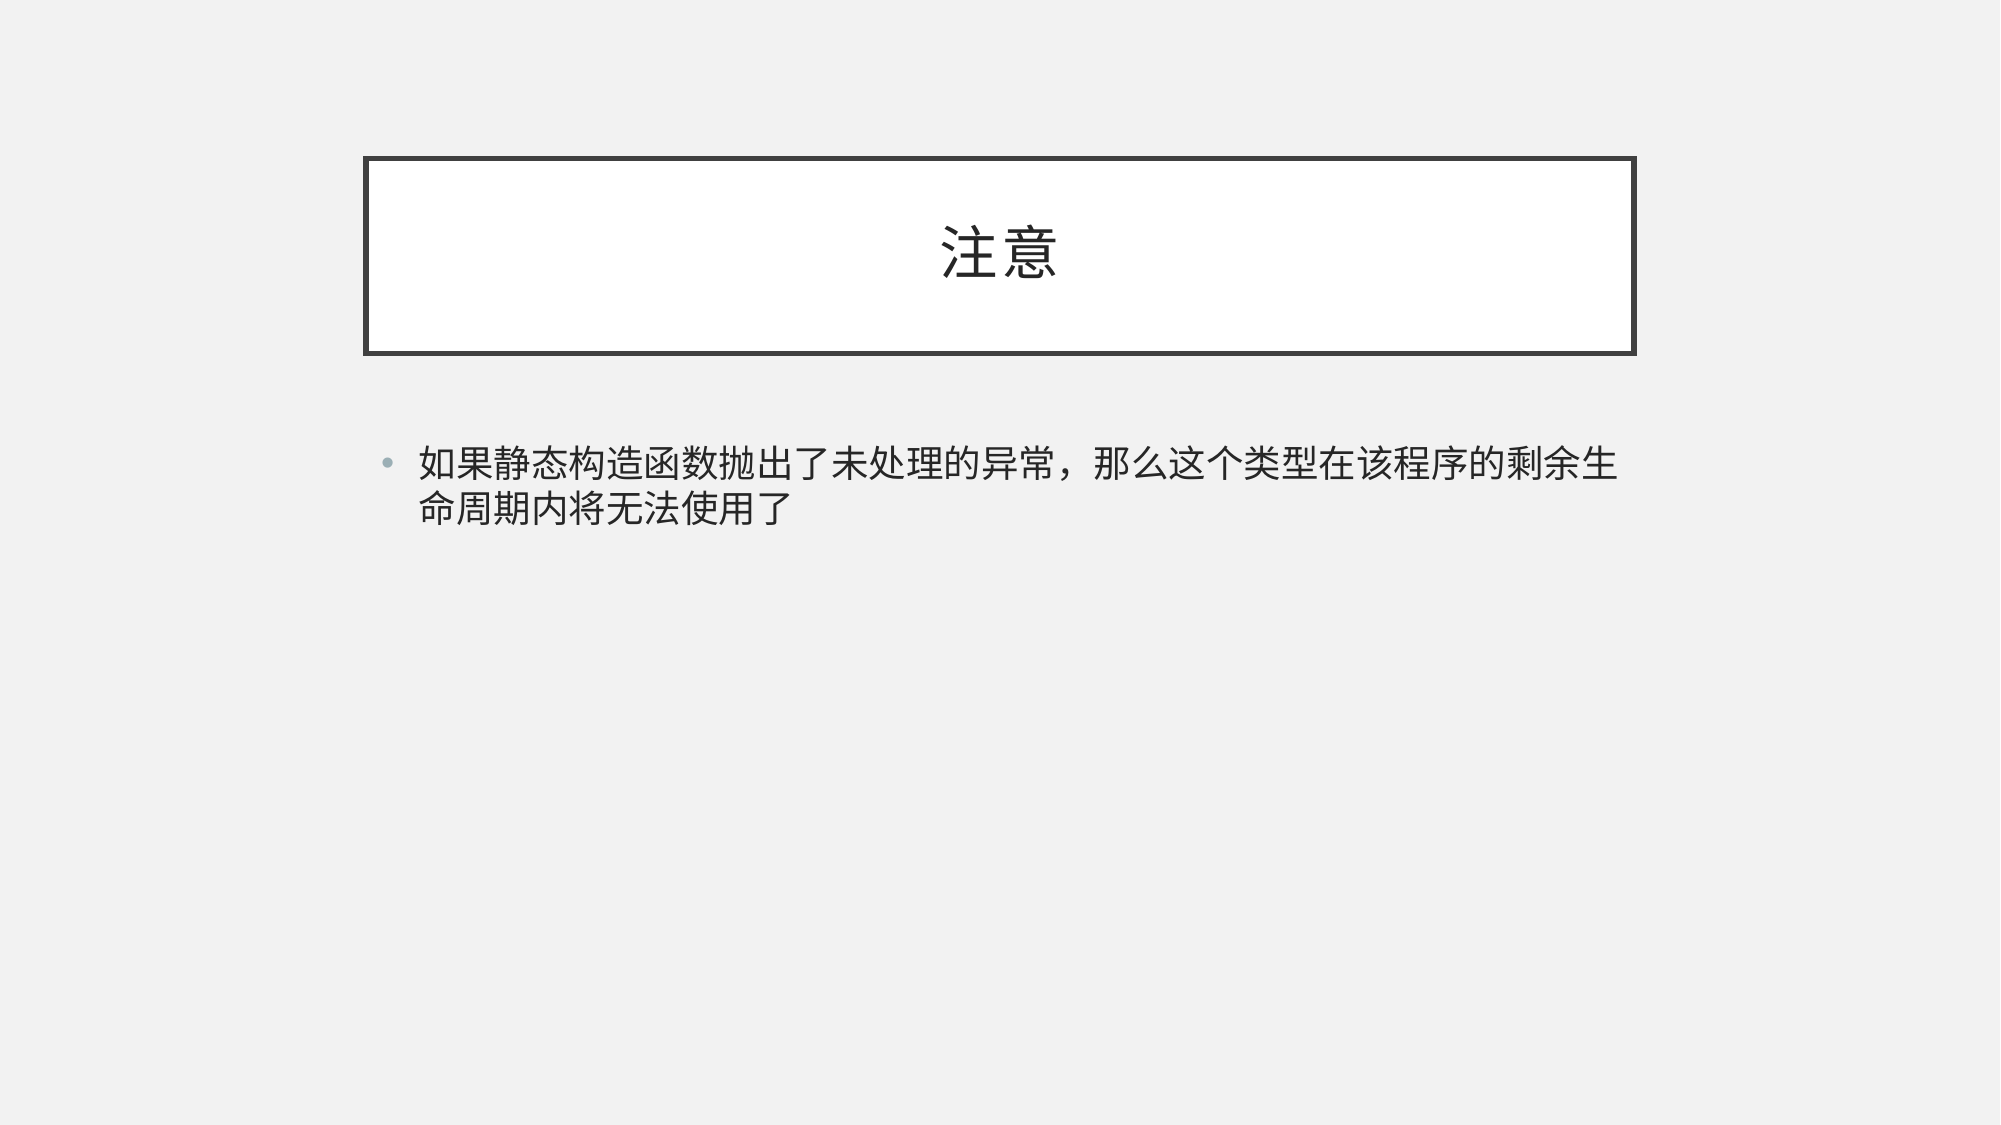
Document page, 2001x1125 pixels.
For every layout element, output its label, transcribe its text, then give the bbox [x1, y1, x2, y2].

list 如果静态构造函数抛出了未处理的异常，那么这个类型在该程序的剩余生命周期内将无法使用了 [366, 432, 1634, 942]
title 注意 [363, 156, 1637, 356]
